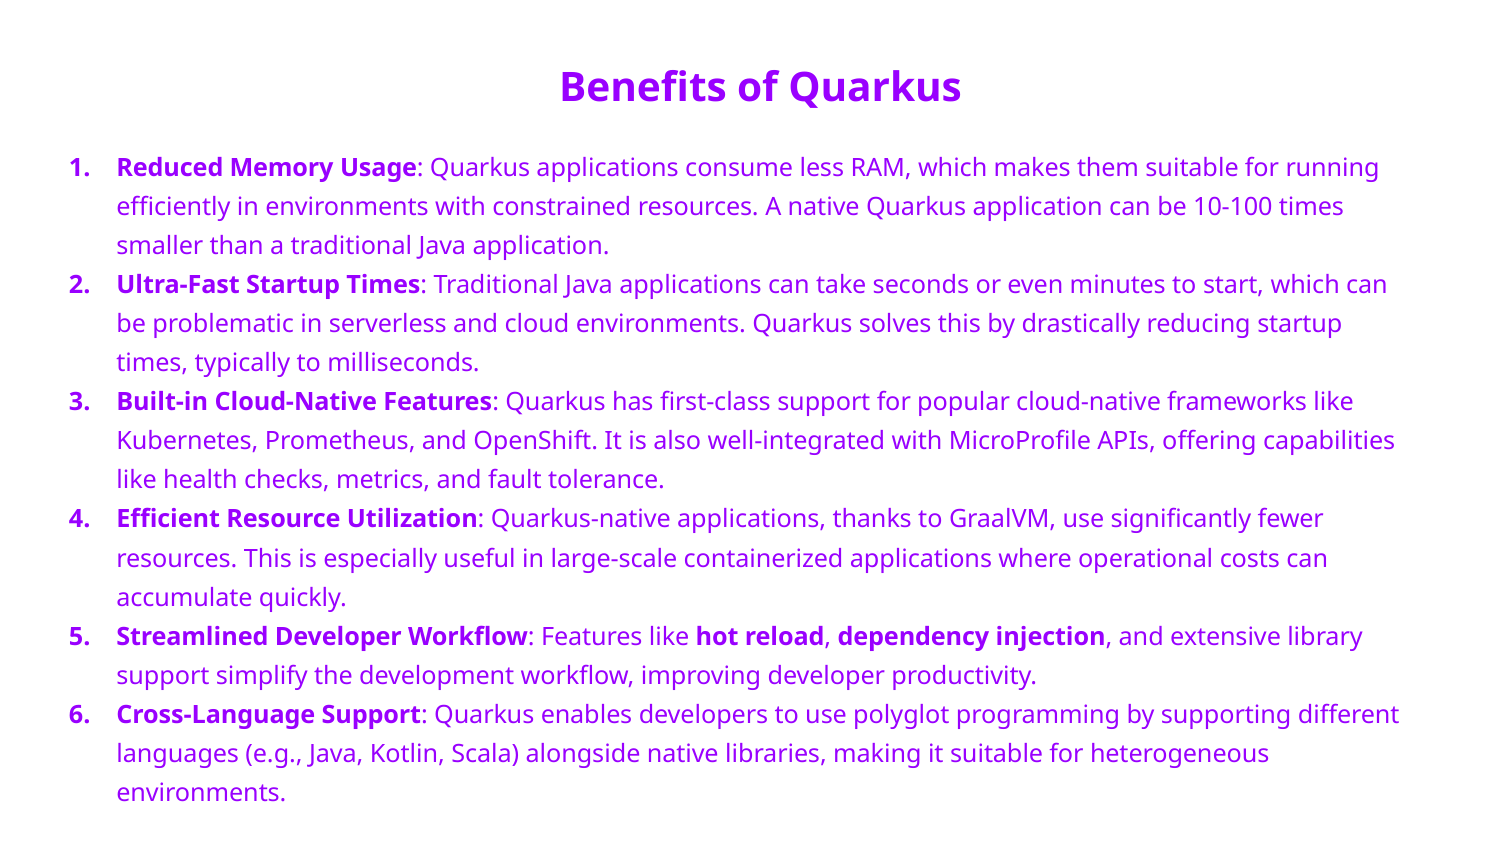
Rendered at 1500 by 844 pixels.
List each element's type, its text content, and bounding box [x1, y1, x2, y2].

title Benefits of Quarkus [61, 35, 1460, 130]
list Reduced Memory Usage: Quarkus applications consume less RAM, which makes them suitable for running efficiently in environments with constrained resources. A native Quarkus application can be 10-100 times smaller than a traditional Java application. Ultra-Fast Startup Times: Traditional Java applications can take seconds or even minutes to start, which can be problematic in serverless and cloud environments. Quarkus solves this by drastically reducing startup times, typically to milliseconds. Built-in Cloud-Native Features: Quarkus has first-class support for popular cloud-native frameworks like Kubernetes, Prometheus, and OpenShift. It is also well-integrated with MicroProfile APIs, offering capabilities like health checks, metrics, and fault tolerance. Efficient Resource Utilization: Quarkus-native applications, thanks to GraalVM, use significantly fewer resources. This is especially useful in large-scale containerized applications where operational costs can accumulate quickly. Streamlined Developer Workflow: Features like hot reload, dependency injection, and extensive library support simplify the development workflow, improving developer productivity. Cross-Language Support: Quarkus enables developers to use polyglot programming by supporting different languages (e.g., Java, Kotlin, Scala) alongside native libraries, making it suitable for heterogeneous environments. [31, 129, 1430, 831]
